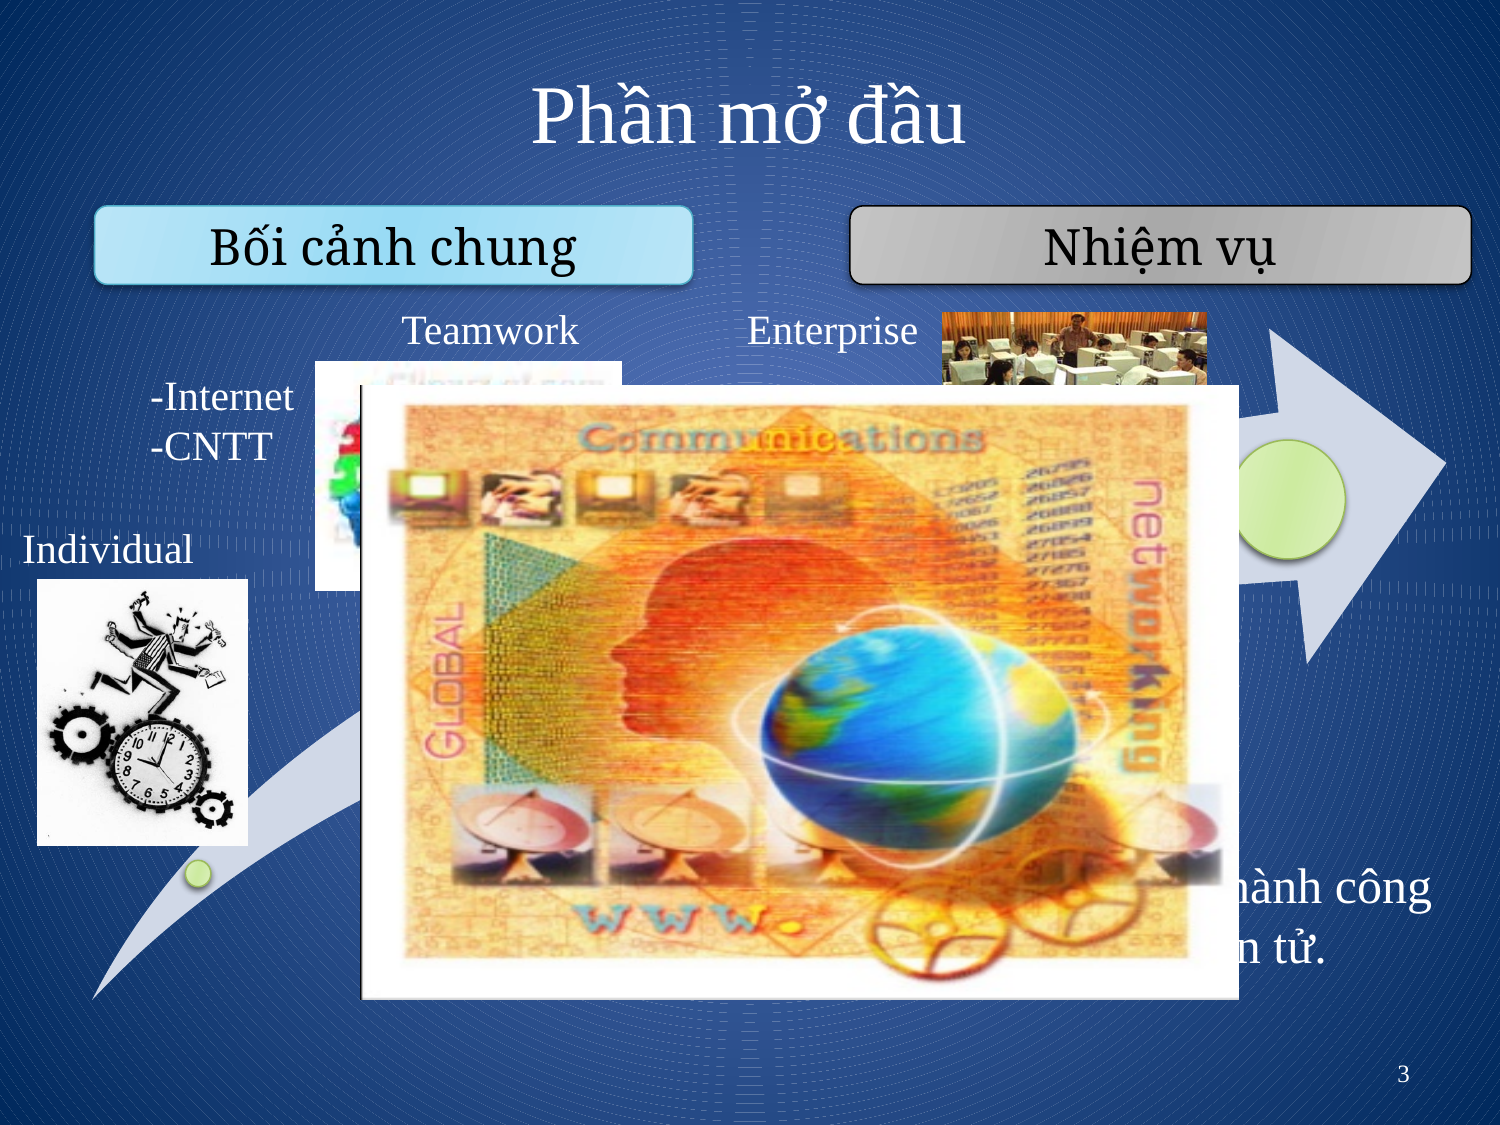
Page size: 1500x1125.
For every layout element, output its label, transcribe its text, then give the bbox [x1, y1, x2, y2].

picture [37, 579, 249, 846]
text_box [184, 859, 212, 888]
text_box Enterprise [732, 295, 968, 361]
text_box Phần mở đầu [515, 52, 1196, 168]
text_box Individual [7, 514, 219, 580]
text_box Nhiệm vụ [849, 205, 1473, 286]
text_box Cần có một giải pháp quản lý điều hành công việc và tạo môi trường làm việc điện tử. [509, 845, 1477, 1041]
text_box [92, 714, 354, 1000]
text_box -Internet -CNTT [135, 361, 314, 477]
slide_number 3 [1074, 1042, 1425, 1103]
text_box Teamwork [386, 295, 622, 361]
text_box Bối cảnh chung [93, 205, 694, 286]
text_box [1245, 439, 1347, 560]
picture [314, 312, 1239, 1001]
text_box [1245, 328, 1447, 665]
